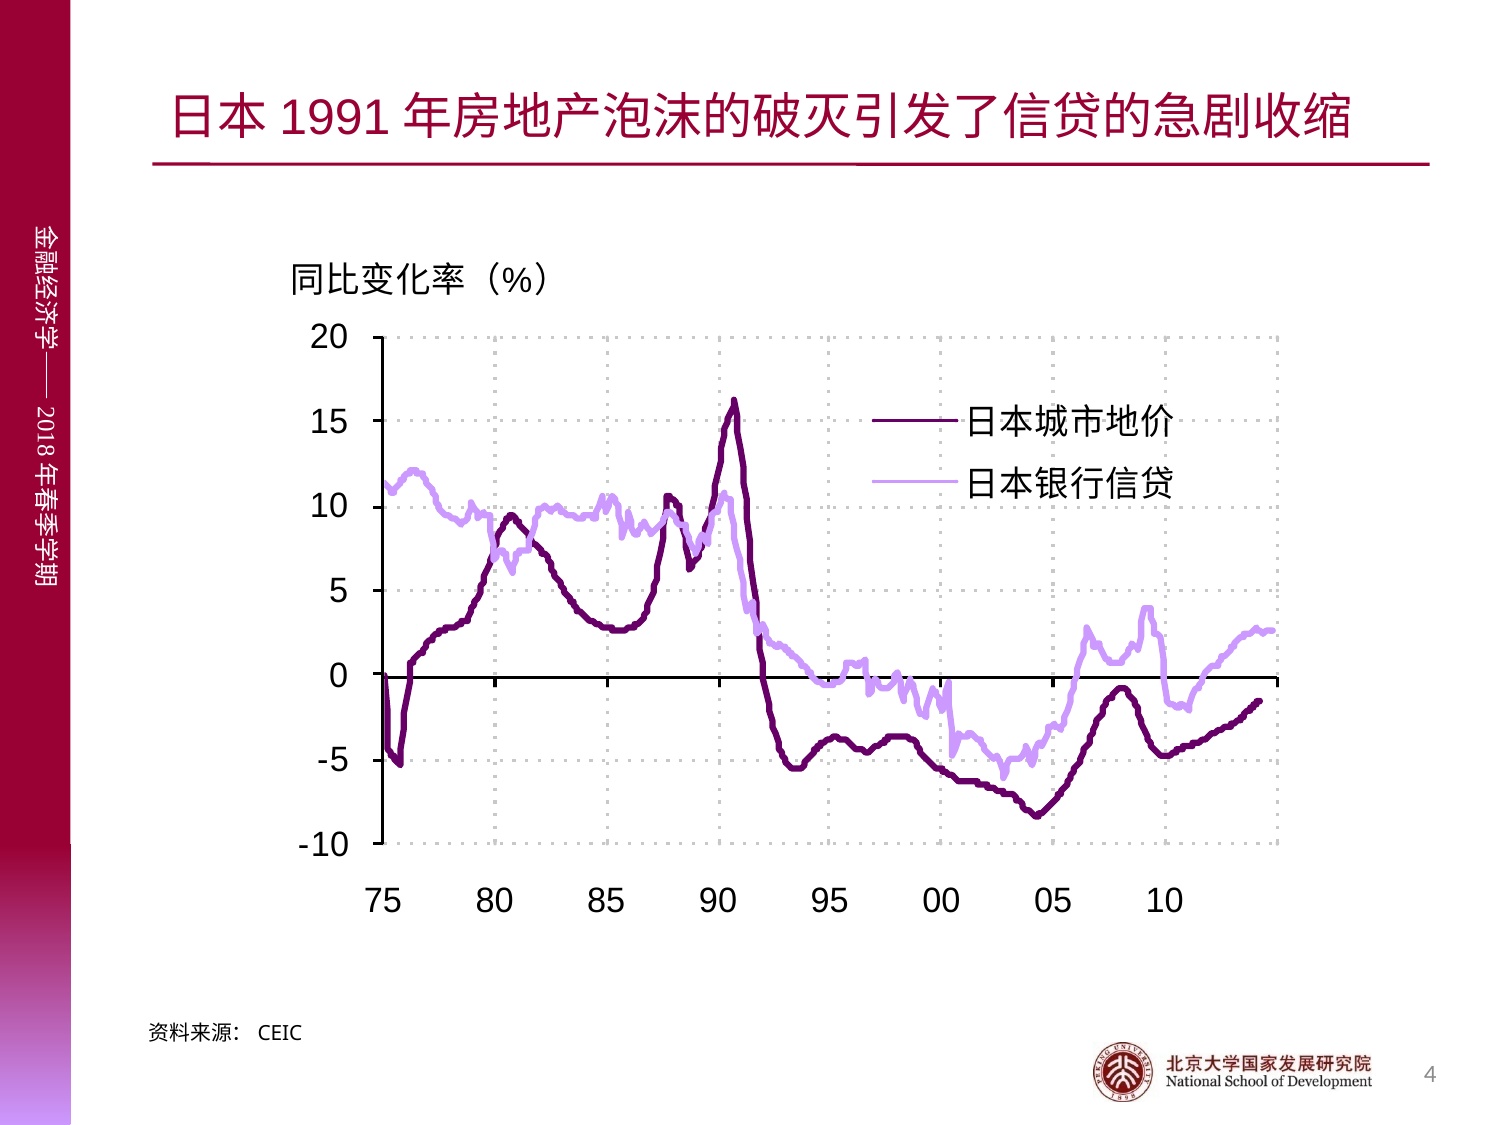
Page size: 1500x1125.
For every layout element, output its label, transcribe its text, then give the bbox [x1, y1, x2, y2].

slide_number 4 [1101, 1042, 1452, 1103]
title 日本1991年房地产泡沫的破灭引发了信贷的急剧收缩 [152, 0, 1426, 153]
text_box 资料来源：CEIC [148, 1019, 727, 1045]
picture [1093, 1042, 1101, 1102]
picture [265, 235, 1299, 946]
